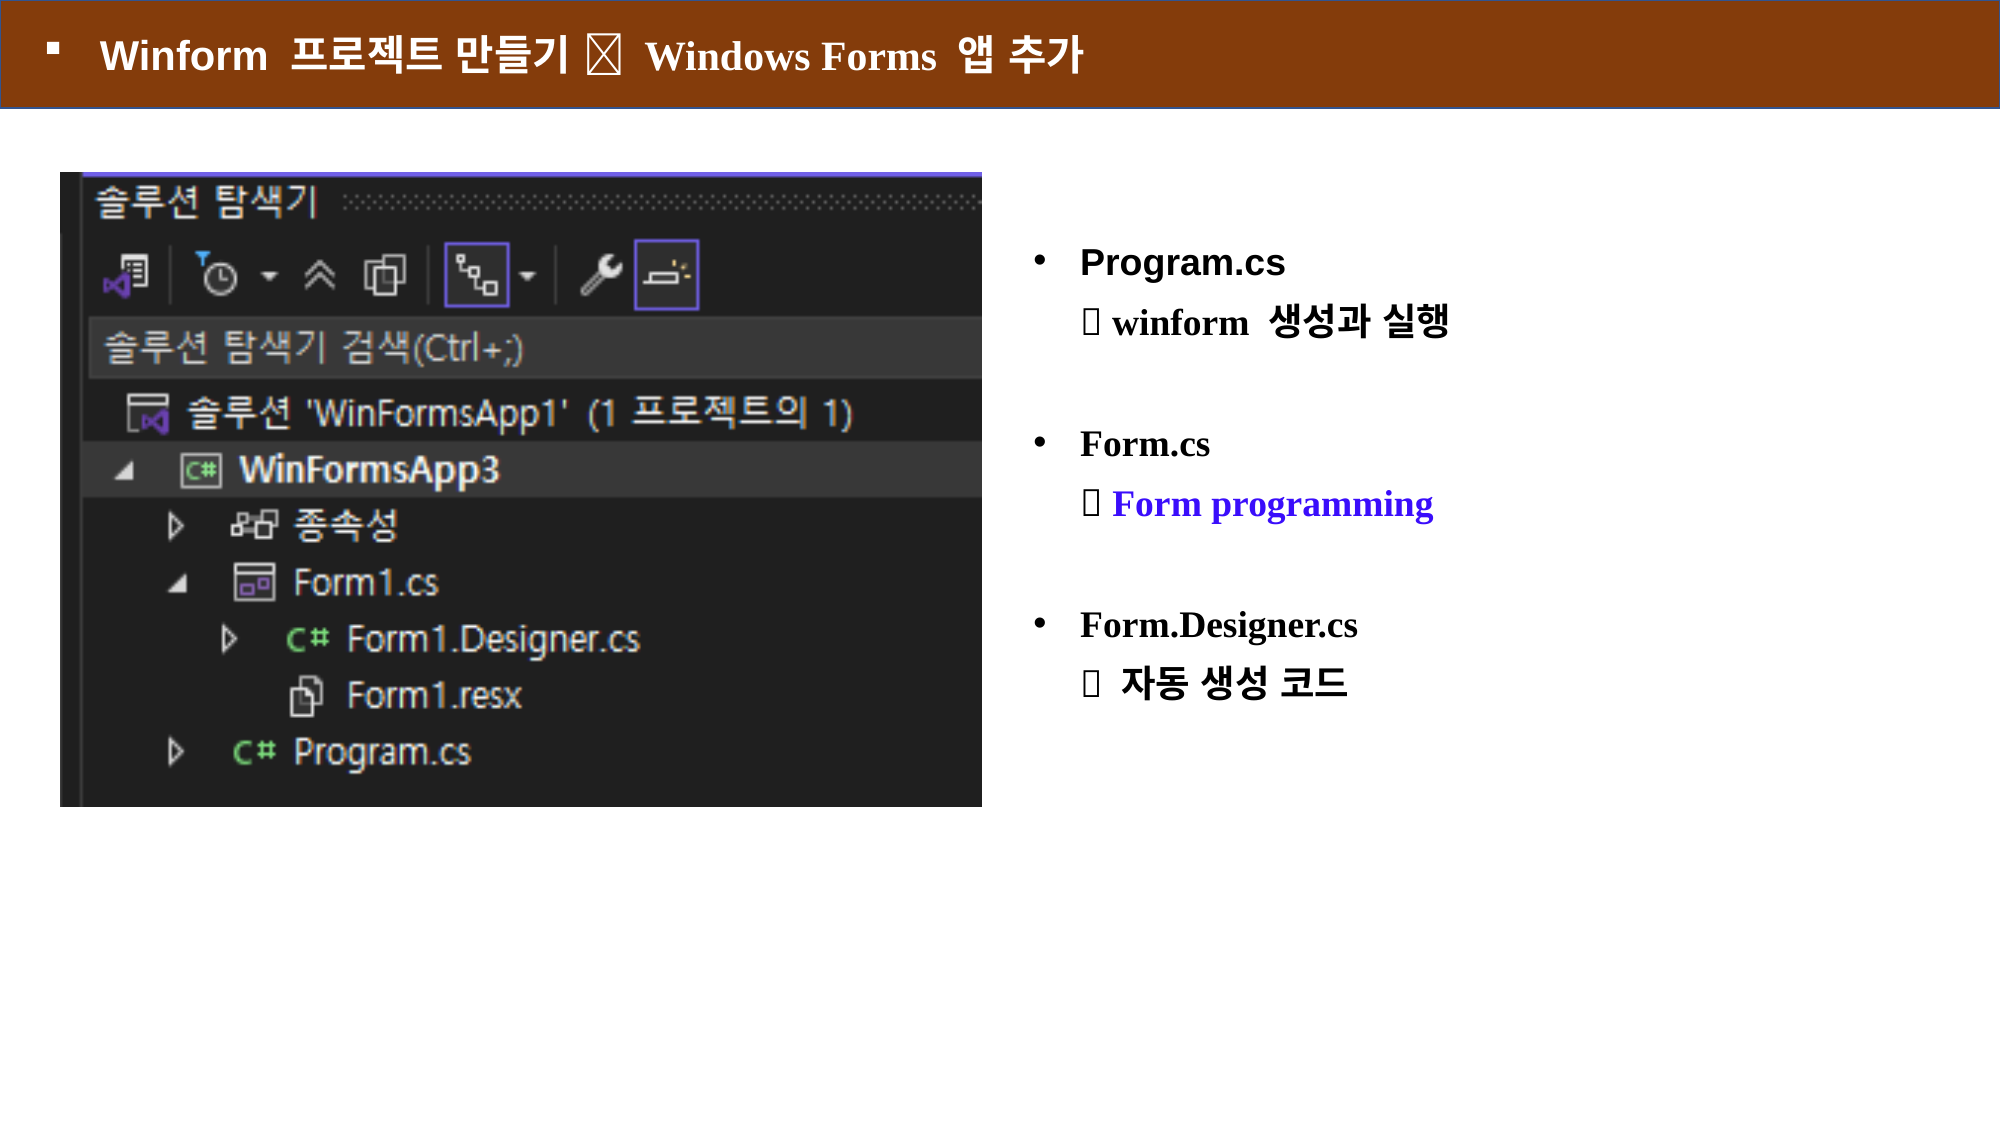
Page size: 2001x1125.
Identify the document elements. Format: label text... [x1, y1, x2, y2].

text_box Program.cs  winform 생성과 실행 Form.cs  Form programming Form.Designer.cs  자동 생성 코드 [1018, 214, 1861, 834]
picture [59, 172, 982, 807]
text_box Winform 프로젝트 만들기  Windows Forms 앱 추가 [0, 0, 2000, 109]
